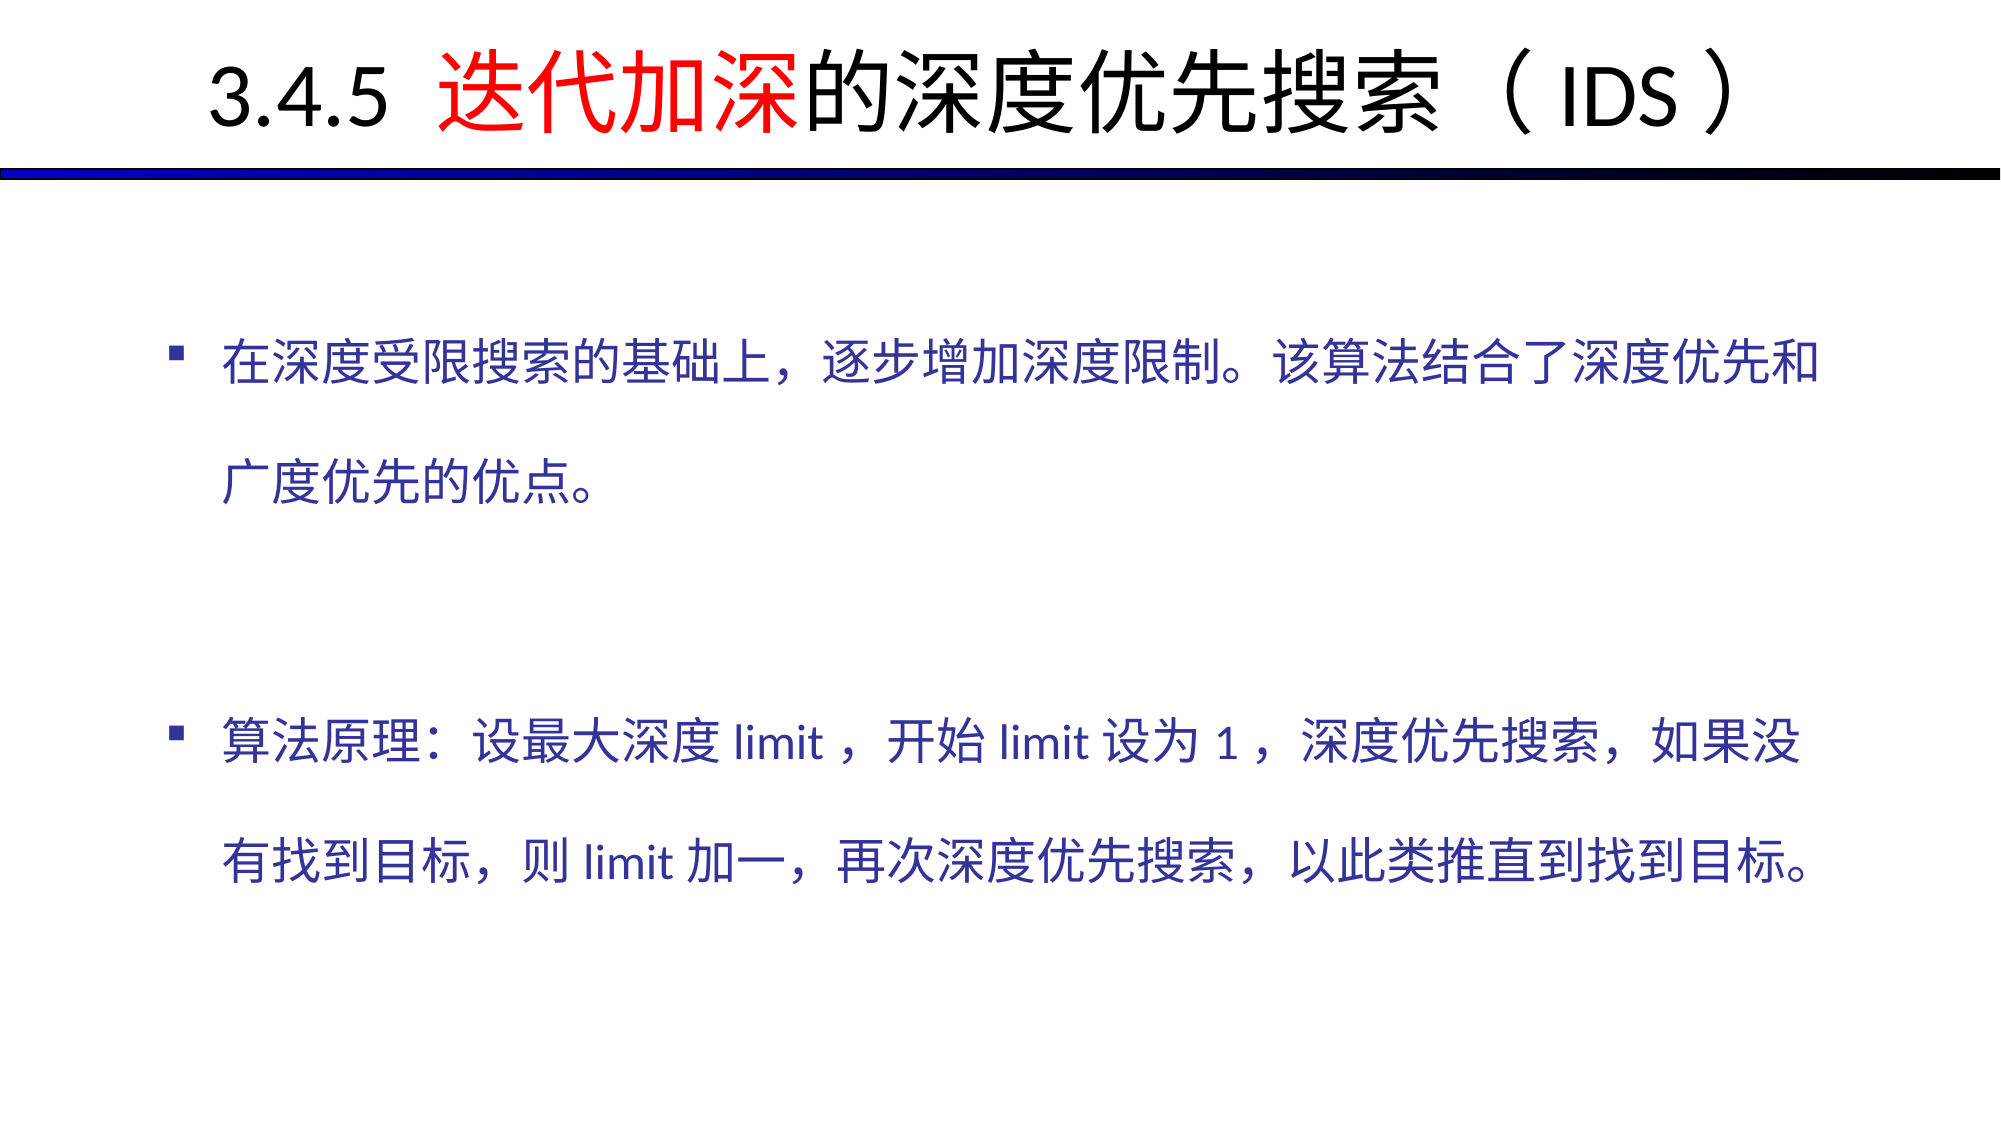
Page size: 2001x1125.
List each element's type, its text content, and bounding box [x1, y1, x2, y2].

list 在深度受限搜索的基础上，逐步增加深度限制。该算法结合了深度优先和广度优先的优点。 算法原理：设最大深度limit，开始limit设为1，深度优先搜索，如果没有找到目标，则limit加一，再次深度优先搜索，以此类推直到找到目标。 [149, 262, 1863, 1006]
title 3.4.5 迭代加深的深度优先搜索（IDS） [0, 0, 2000, 184]
